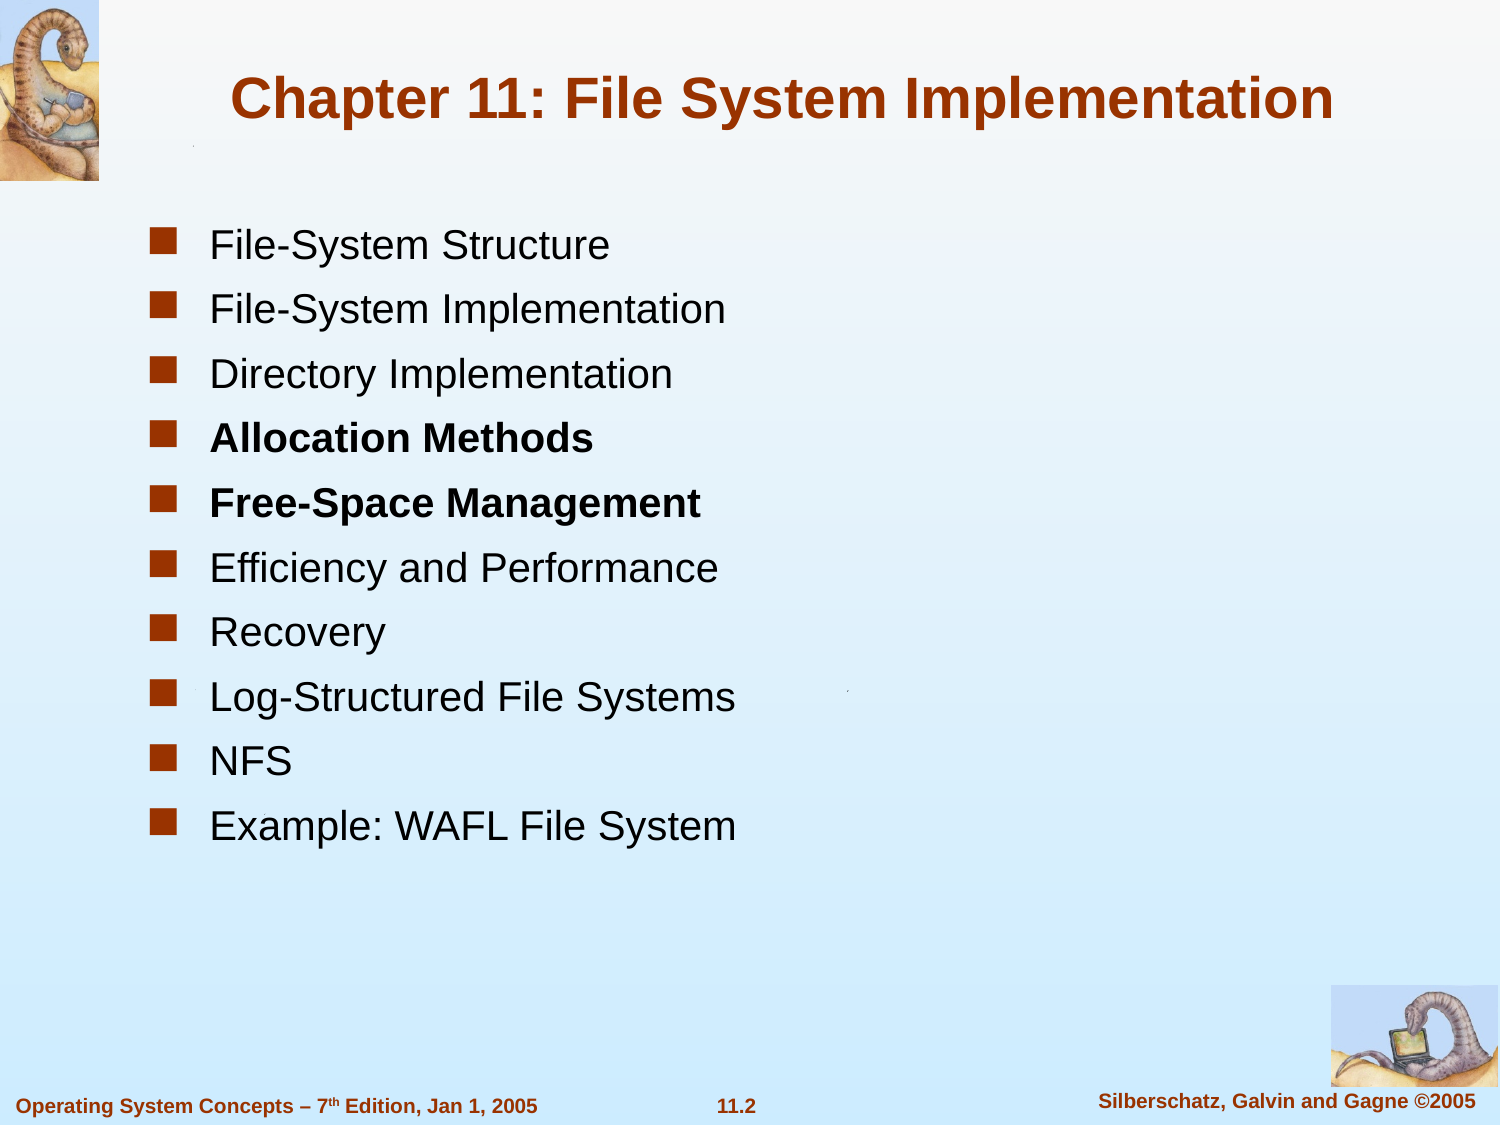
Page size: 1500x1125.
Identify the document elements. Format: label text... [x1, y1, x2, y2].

text_box [159, 251, 1313, 927]
picture [1331, 985, 1498, 1087]
picture [0, 0, 99, 181]
title Chapter 11: File System Implementation [112, 37, 1438, 138]
list File-System Structure File-System Implementation Directory Implementation Allocation Methods Free-Space Management Efficiency and Performance Recovery Log-Structured File Systems NFS Example: WAFL File System [138, 209, 1344, 946]
